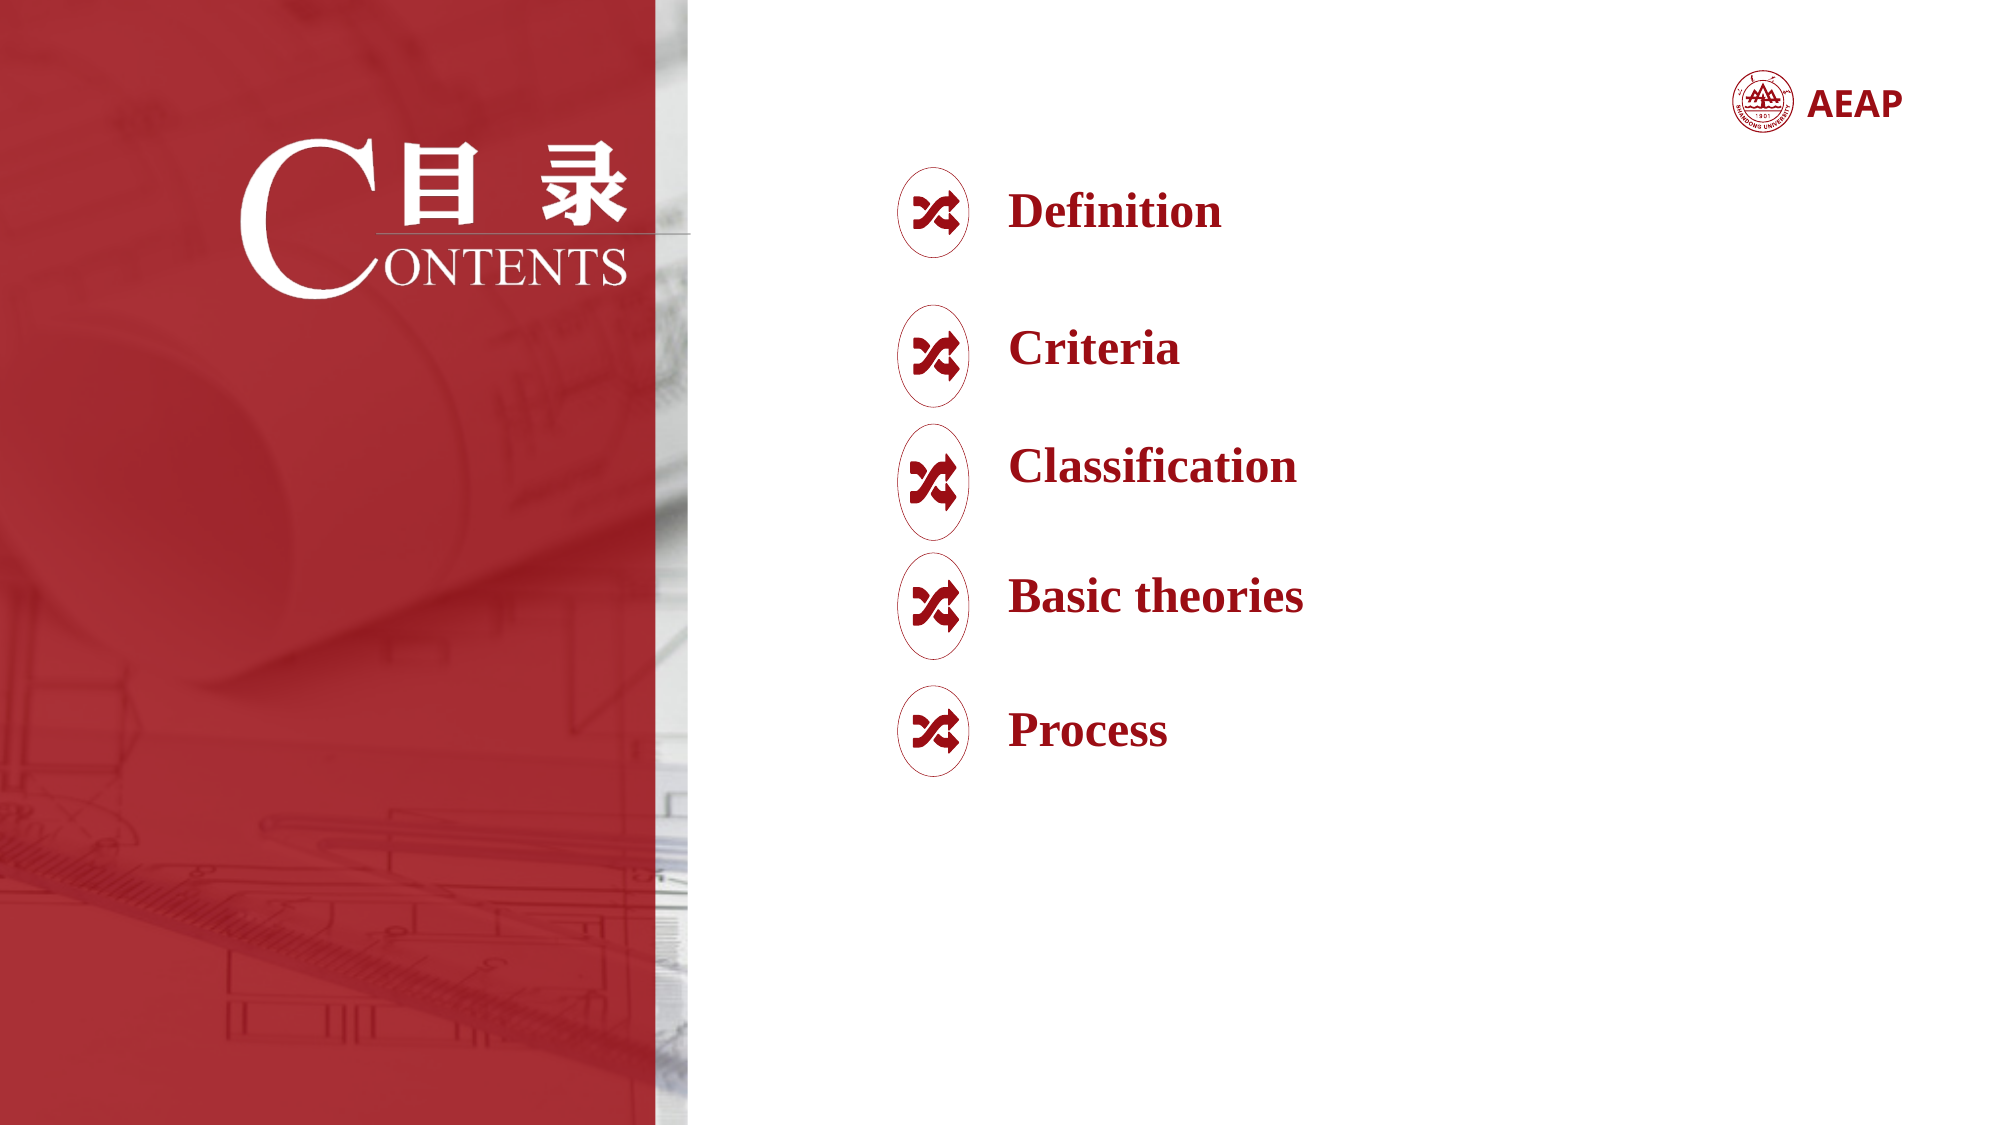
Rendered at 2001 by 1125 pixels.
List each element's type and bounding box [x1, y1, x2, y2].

text_box [897, 418, 1945, 541]
text_box [897, 681, 1892, 781]
text_box [897, 300, 1811, 408]
text_box [897, 548, 1892, 660]
picture [58, 0, 691, 1125]
text_box [897, 163, 1811, 258]
